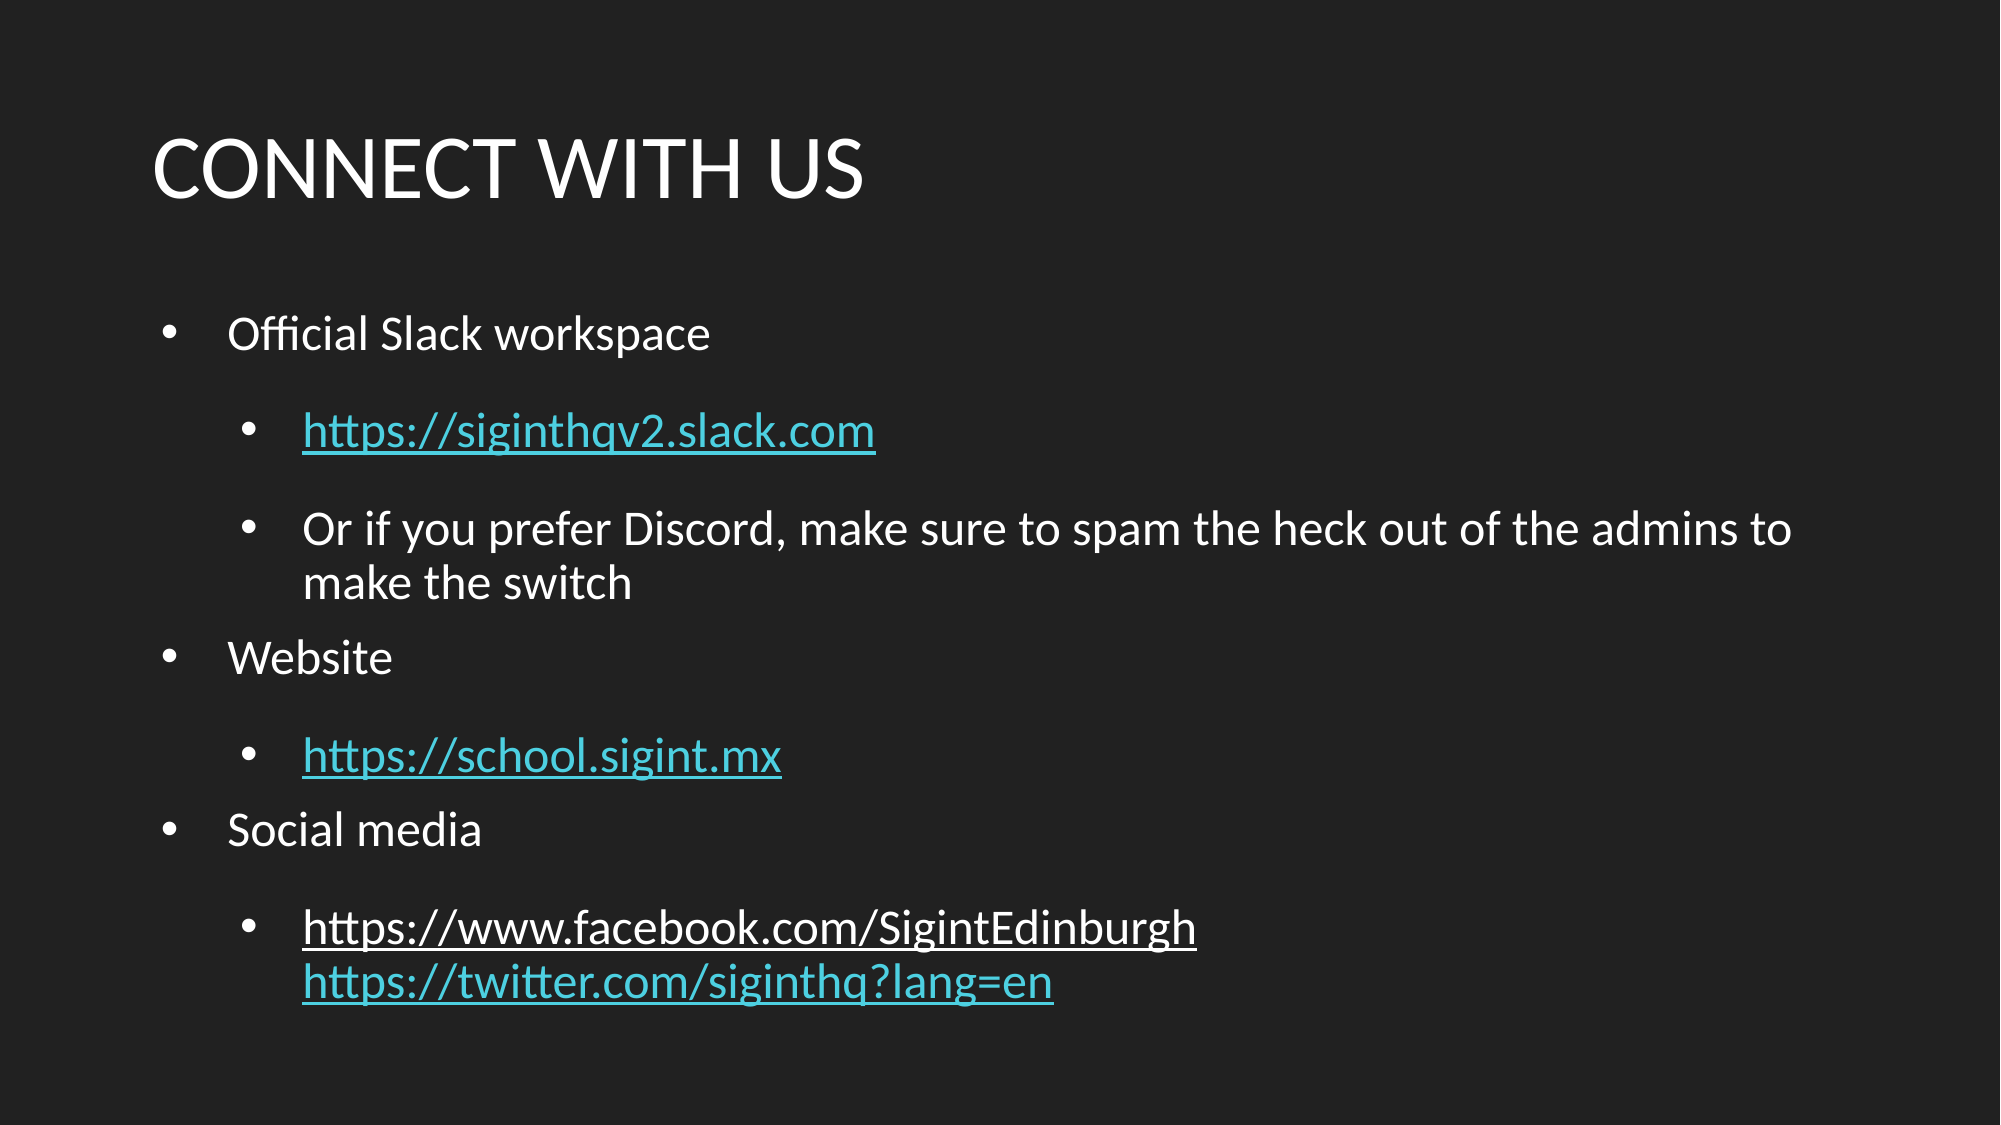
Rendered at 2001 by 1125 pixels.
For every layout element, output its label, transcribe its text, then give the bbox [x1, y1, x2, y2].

list Official Slack workspace https://siginthqv2.slack.com Or if you prefer Discord, make sure to spam the heck out of the admins to make the switch Website https://school.sigint.mx Social media https://www.facebook.com/SigintEdinburgh https://twitter.com/siginthq?lang=en [137, 299, 1863, 1014]
title CONNECT WITH US [137, 59, 1863, 278]
